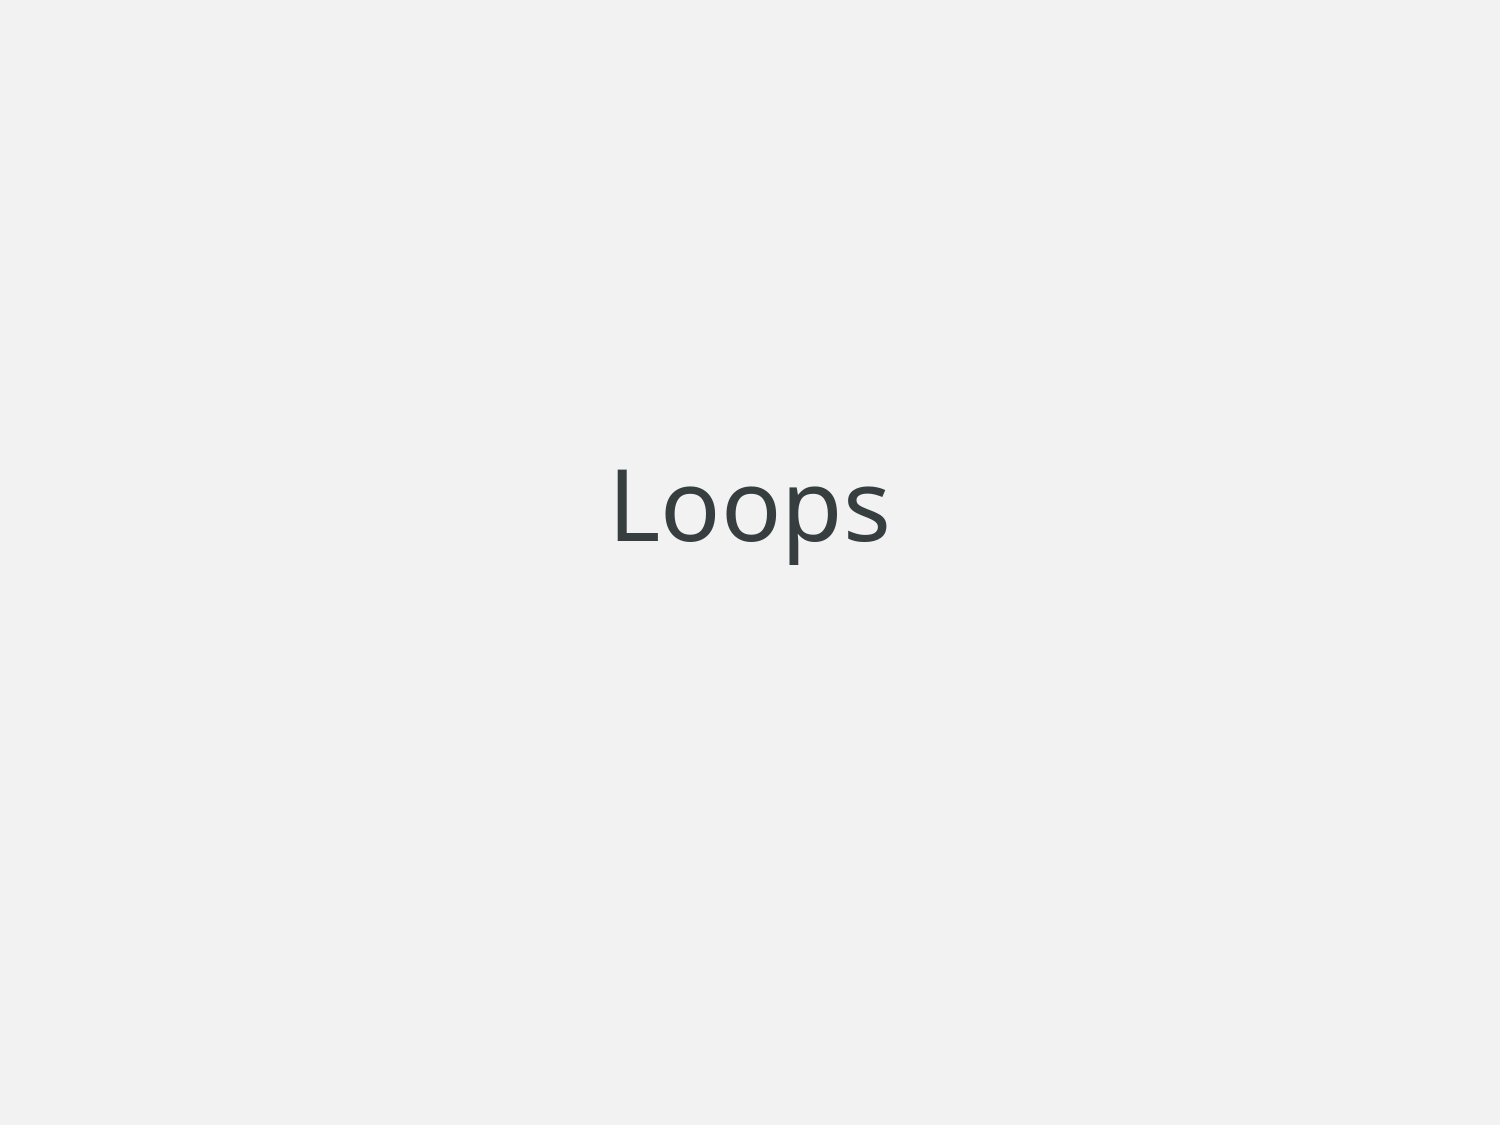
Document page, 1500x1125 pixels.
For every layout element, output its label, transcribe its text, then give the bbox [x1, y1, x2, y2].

text_box Loops [593, 433, 907, 569]
